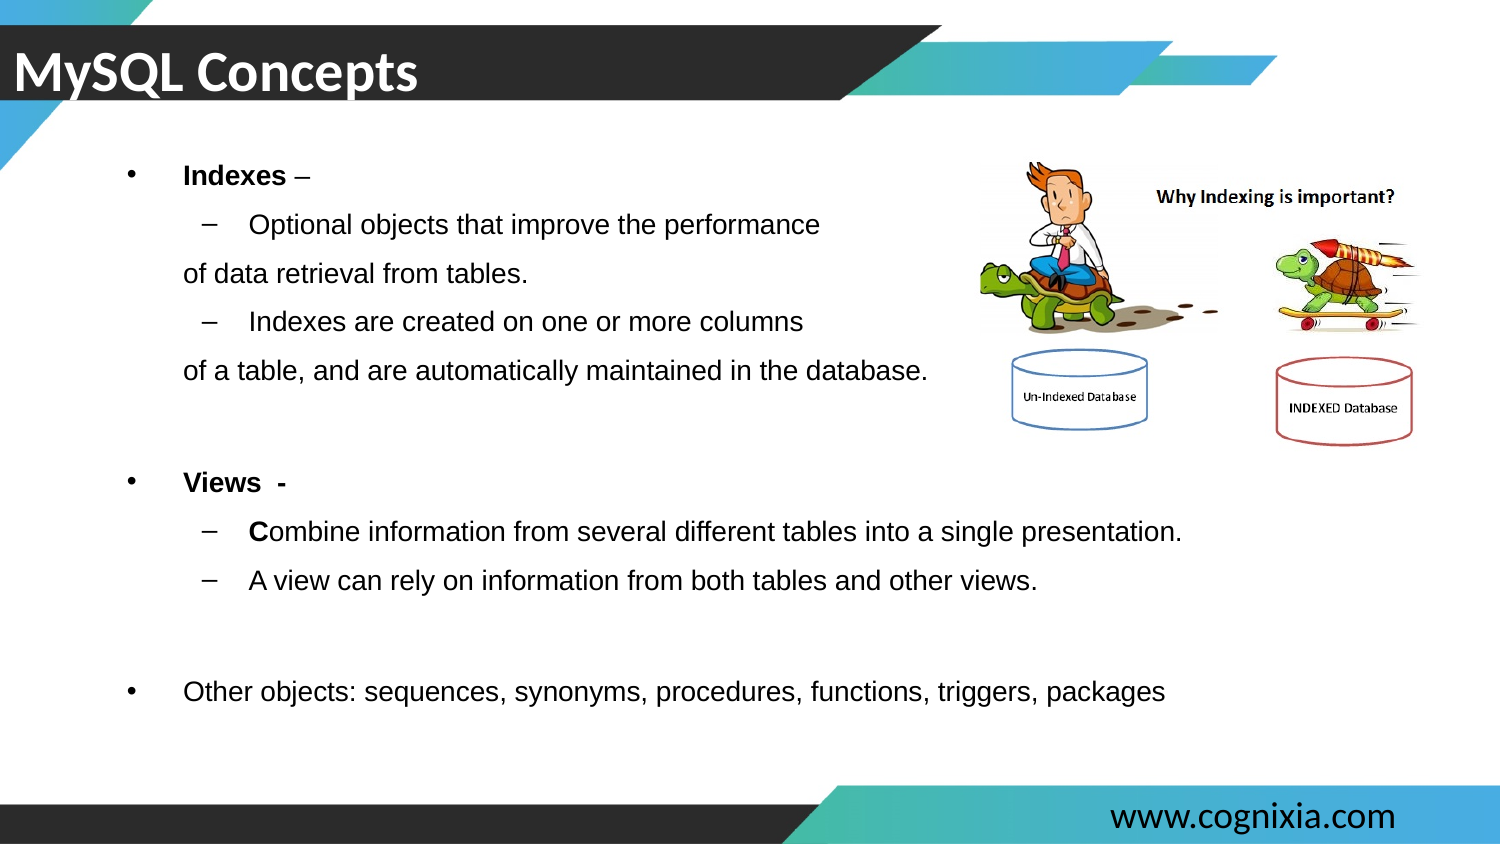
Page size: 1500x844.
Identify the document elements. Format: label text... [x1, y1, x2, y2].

list Indexes – Optional objects that improve the performance of data retrieval from tables. Indexes are created on one or more columns of a table, and are automatically maintained in the database. Views - Combine information from several different tables into a single presentation. A view can rely on information from both tables and other views. Other objects: sequences, synonyms, procedures, functions, triggers, packages [112, 150, 1317, 707]
text_box MySQL Concepts [0, 32, 1377, 104]
picture [0, 0, 1500, 844]
